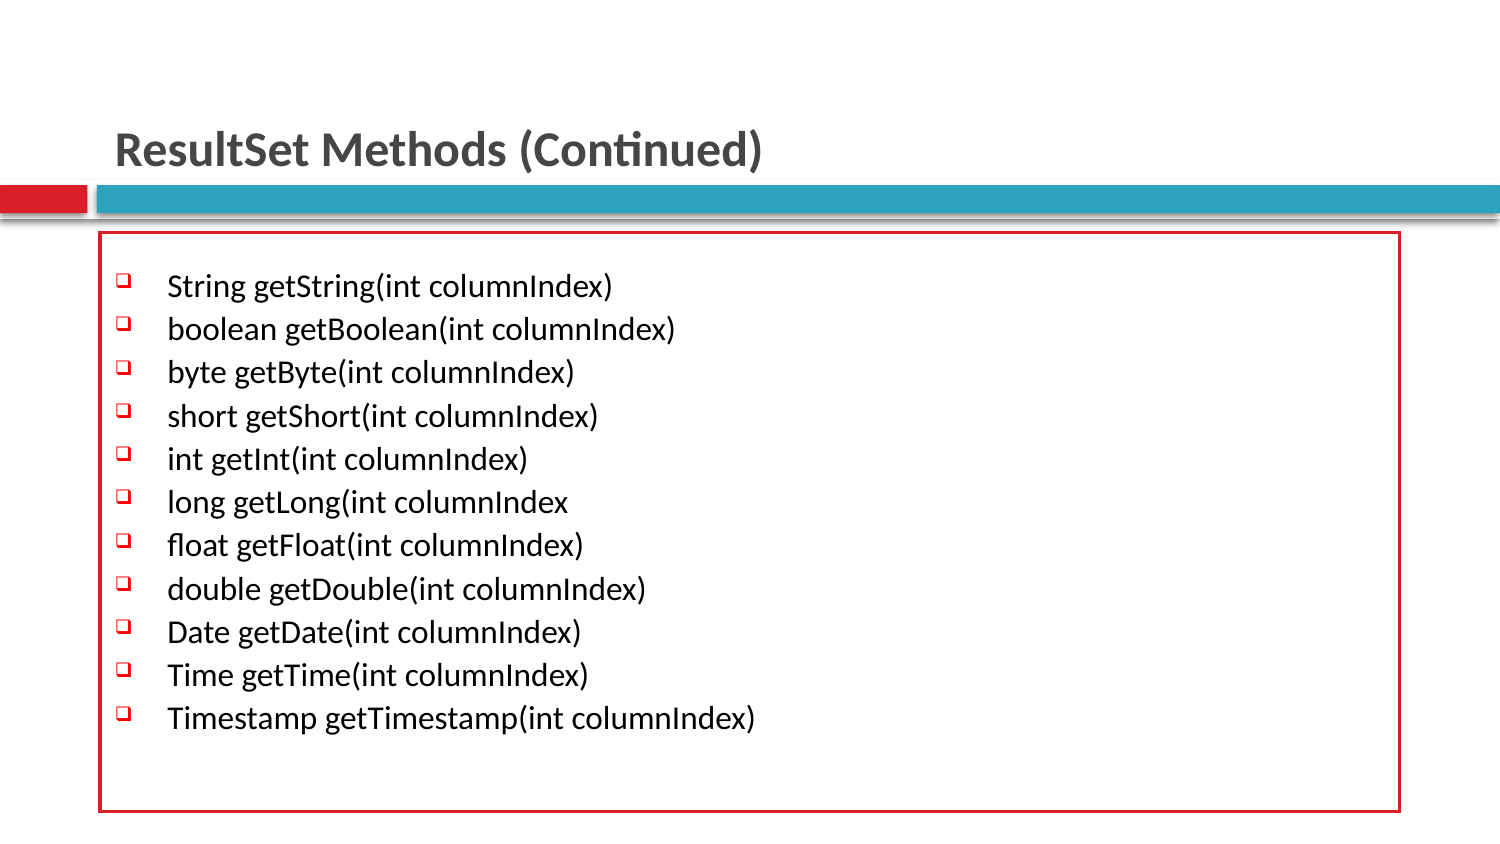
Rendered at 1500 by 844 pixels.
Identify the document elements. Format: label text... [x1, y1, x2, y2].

title ResultSet Methods (Continued) [99, 18, 1500, 185]
list String getString(int columnIndex) boolean getBoolean(int columnIndex) byte getByte(int columnIndex) short getShort(int columnIndex) int getInt(int columnIndex) long getLong(int columnIndex float getFloat(int columnIndex) double getDouble(int columnIndex) Date getDate(int columnIndex) Time getTime(int columnIndex) Timestamp getTimestamp(int columnIndex) [98, 231, 1401, 813]
